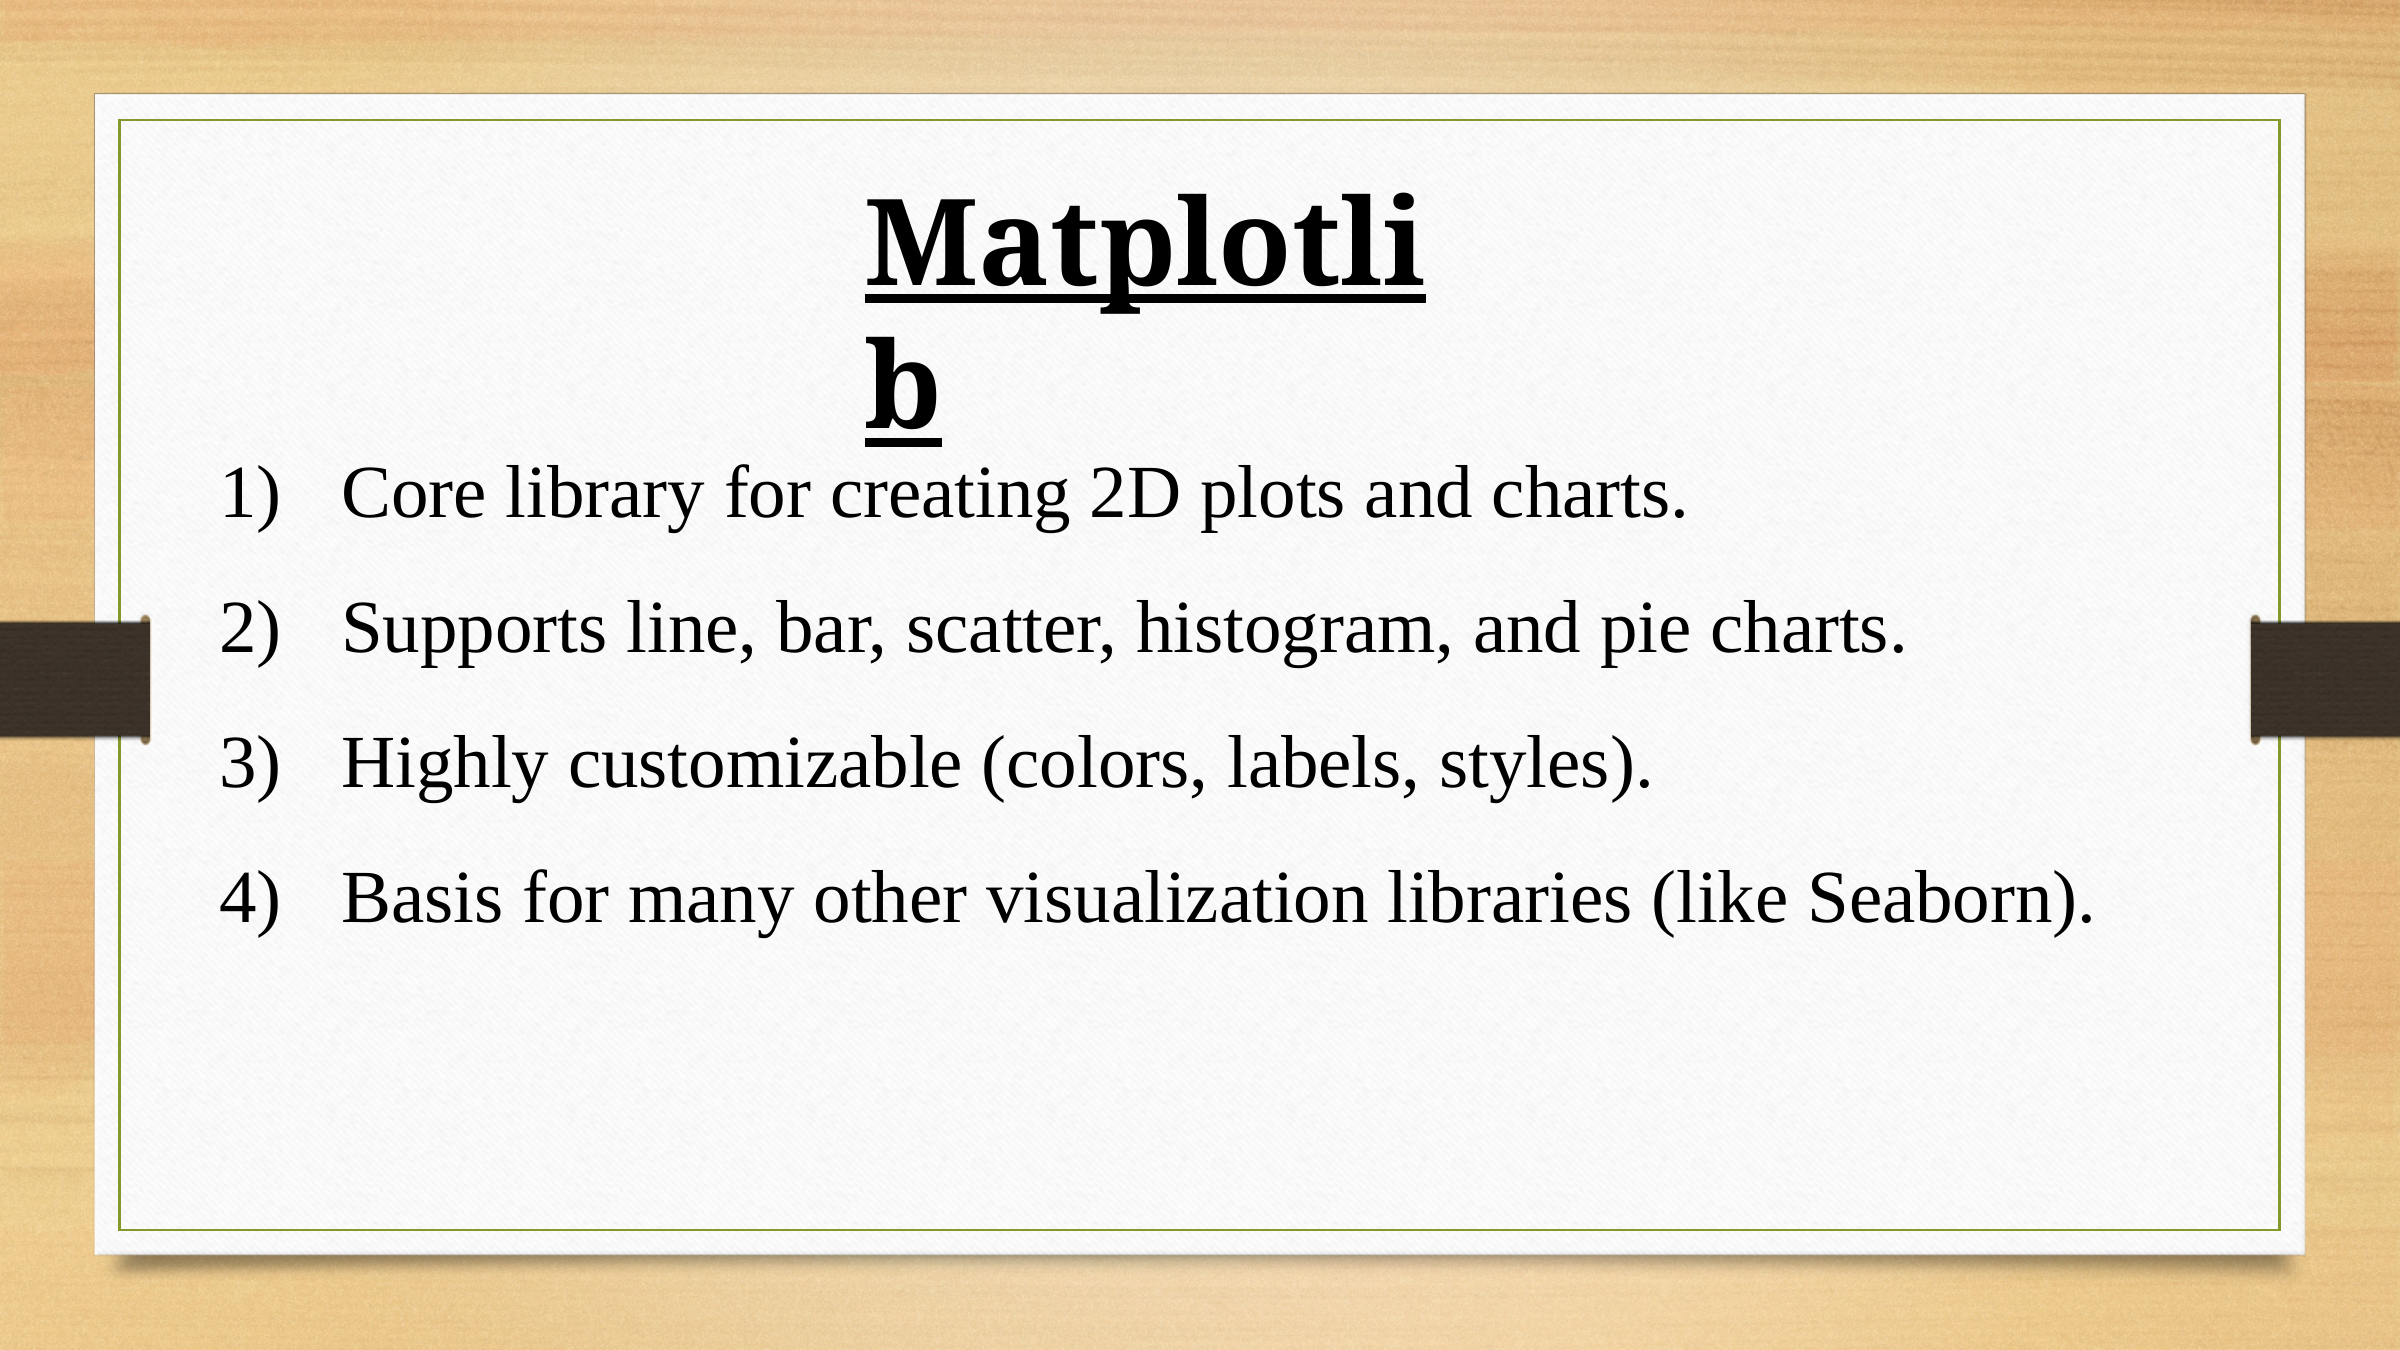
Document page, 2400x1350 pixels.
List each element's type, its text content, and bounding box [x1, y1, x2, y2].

text_box Core library for creating 2D plots and charts. Supports line, bar, scatter, histogram, and pie charts. Highly customizable (colors, labels, styles). Basis for many other visualization libraries (like Seaborn). [204, 390, 2228, 945]
text_box Matplotlib [849, 157, 1494, 390]
picture [0, 0, 2400, 1350]
